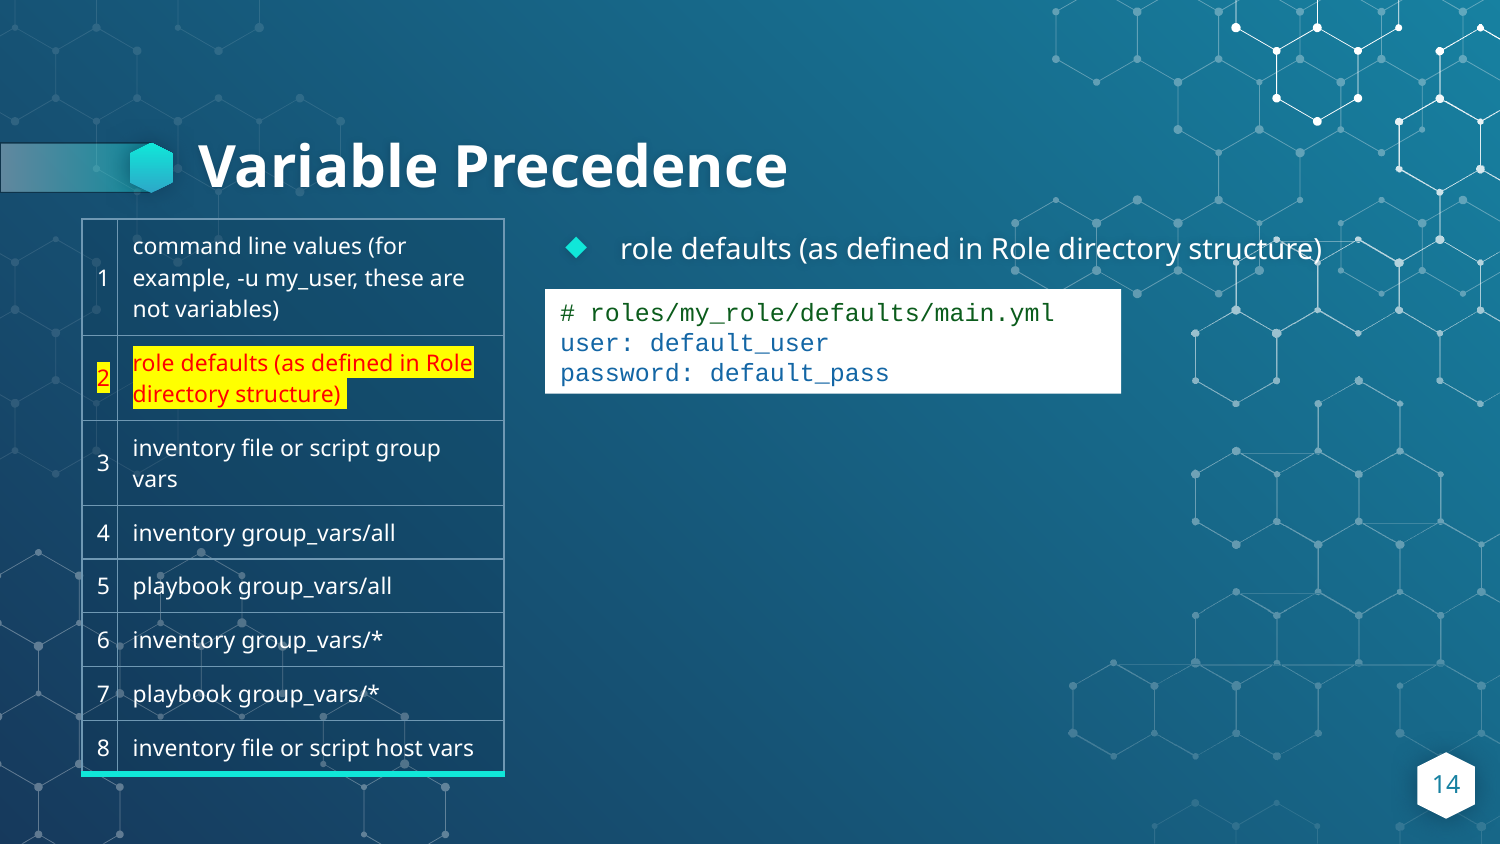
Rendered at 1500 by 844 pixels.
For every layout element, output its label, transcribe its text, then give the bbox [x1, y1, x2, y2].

slide_number 14 [1417, 752, 1475, 819]
table_cell 8 [83, 721, 117, 771]
table_cell inventory file or script host vars [118, 721, 503, 771]
table_cell 2 [83, 336, 117, 420]
table_header command line values (for example, -u my_user, these are not variables) [118, 220, 503, 335]
table_cell role defaults (as defined in Role directory structure) [118, 336, 503, 420]
table_cell 3 [83, 421, 117, 505]
table_cell playbook group_vars/* [118, 667, 503, 720]
list [66, 205, 1475, 704]
table_cell inventory group_vars/* [118, 613, 503, 666]
table_cell playbook group_vars/all [118, 560, 503, 612]
table_cell 7 [83, 667, 117, 720]
table_cell 5 [83, 560, 117, 612]
table_cell 6 [83, 613, 117, 666]
text_box # roles/my_role/defaults/main.yml user: default_user password: default_pass [545, 293, 1122, 394]
table_header 1 [83, 220, 117, 335]
table_cell inventory file or script group vars [118, 421, 503, 505]
table_cell inventory group_vars/all [118, 506, 503, 558]
title Variable Precedence [198, 140, 1302, 198]
text_box role defaults (as defined in Role directory structure) [545, 230, 1434, 290]
table_cell 4 [83, 506, 117, 558]
